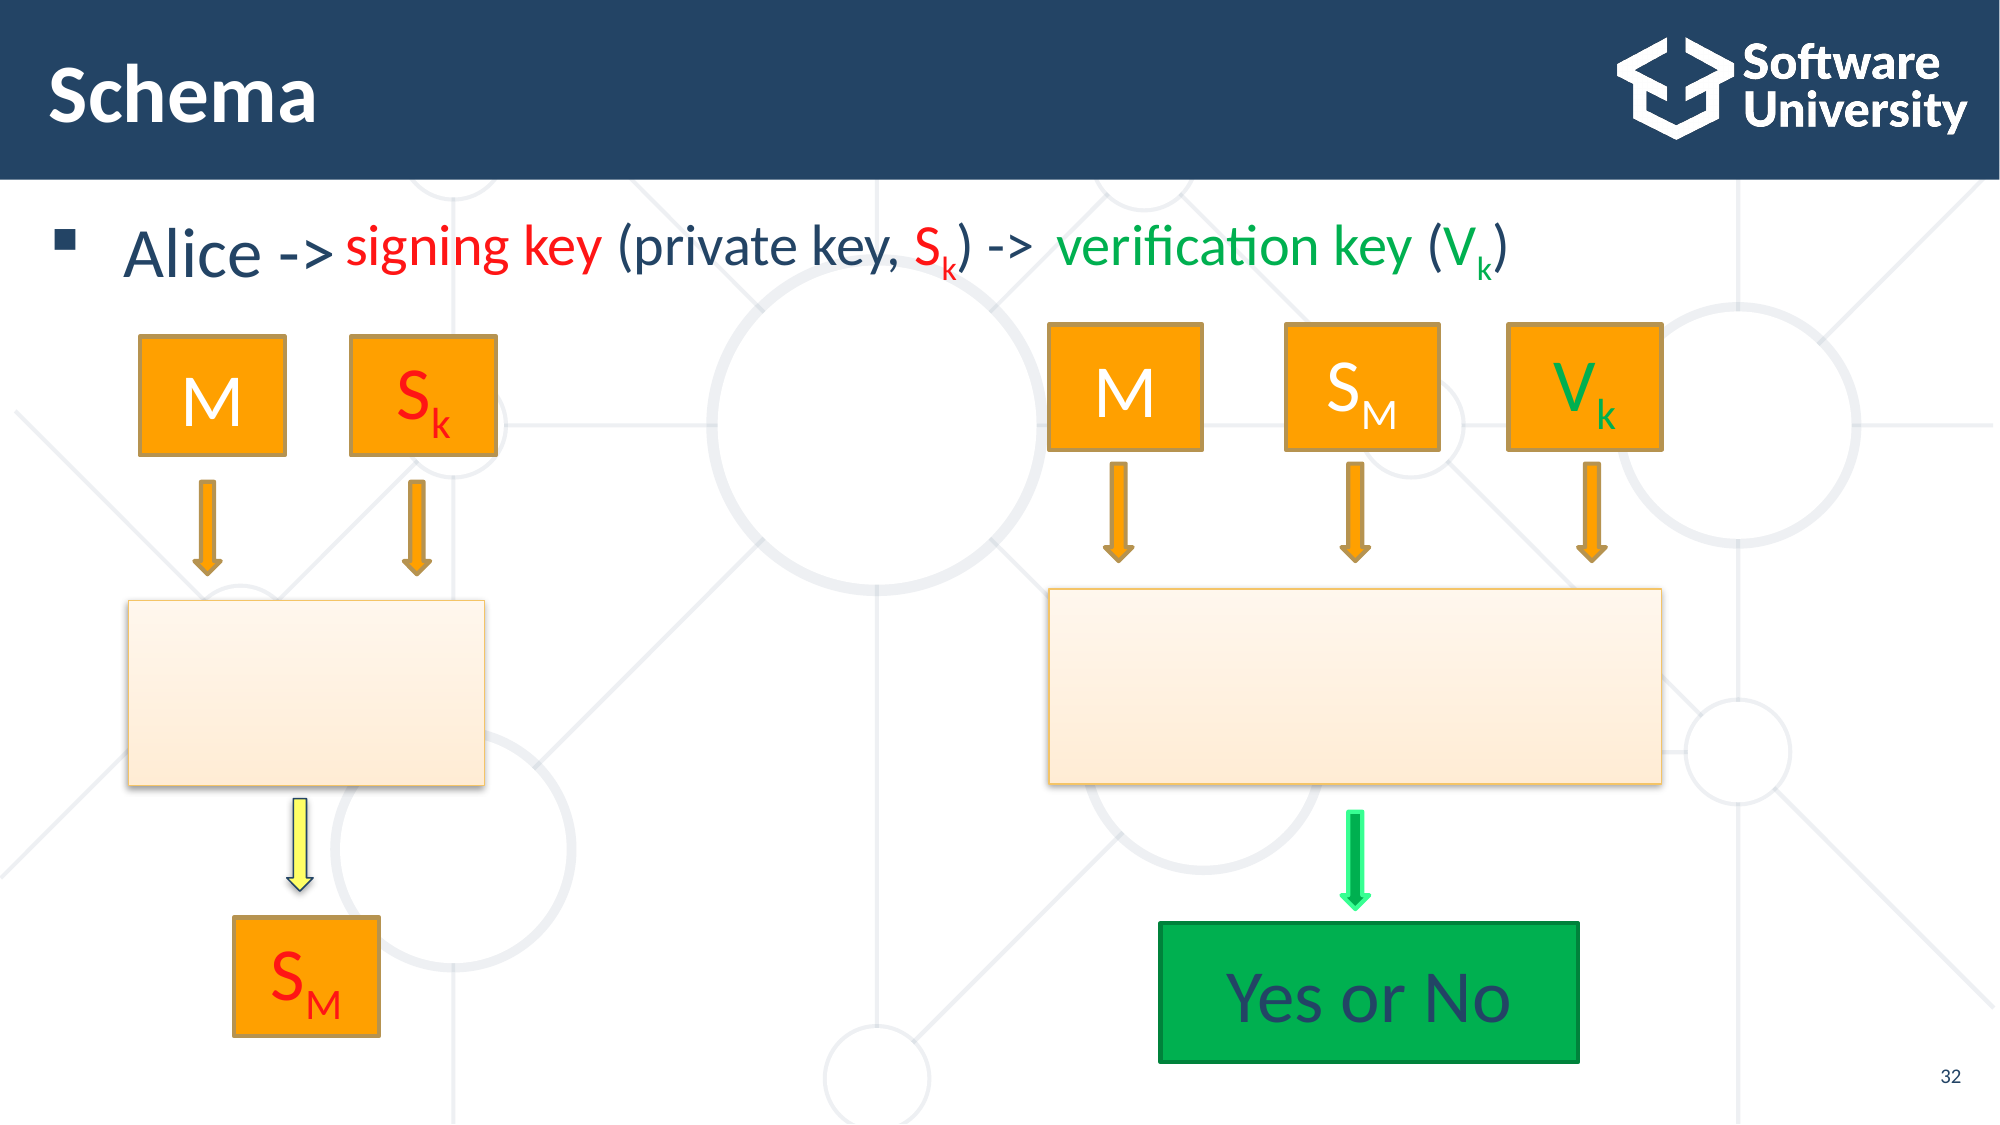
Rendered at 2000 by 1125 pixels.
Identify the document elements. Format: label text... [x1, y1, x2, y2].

list Alice -> [31, 196, 1970, 1050]
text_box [1048, 324, 1662, 1063]
slide_number 32 [1896, 1049, 1968, 1101]
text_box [128, 336, 497, 1037]
picture [1617, 37, 1968, 140]
text_box signing key (private key, Sk) -> [330, 200, 1041, 295]
text_box verification key (Vk) [1041, 200, 1525, 295]
text_box [312, 174, 1138, 261]
title Schema [31, 16, 1591, 162]
